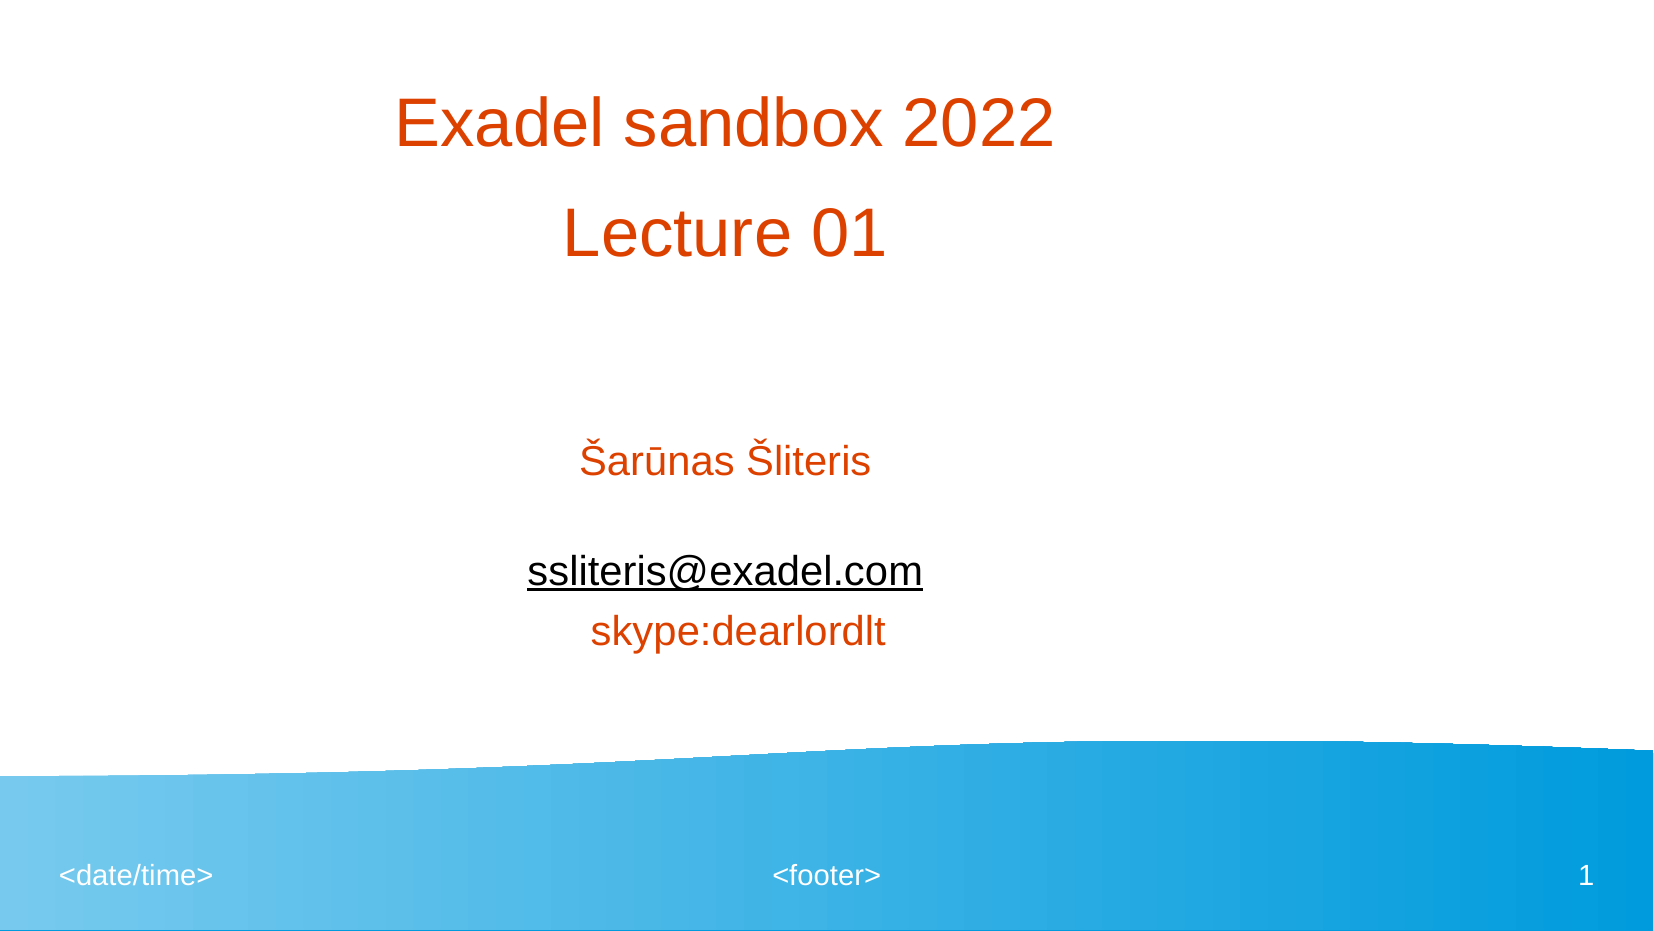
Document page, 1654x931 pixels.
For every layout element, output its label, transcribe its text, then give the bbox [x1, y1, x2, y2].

title Exadel sandbox 2022 Lecture 01 Šarūnas Šliteris ssliteris@exadel.com skype:dearlordlt [0, 74, 1477, 634]
